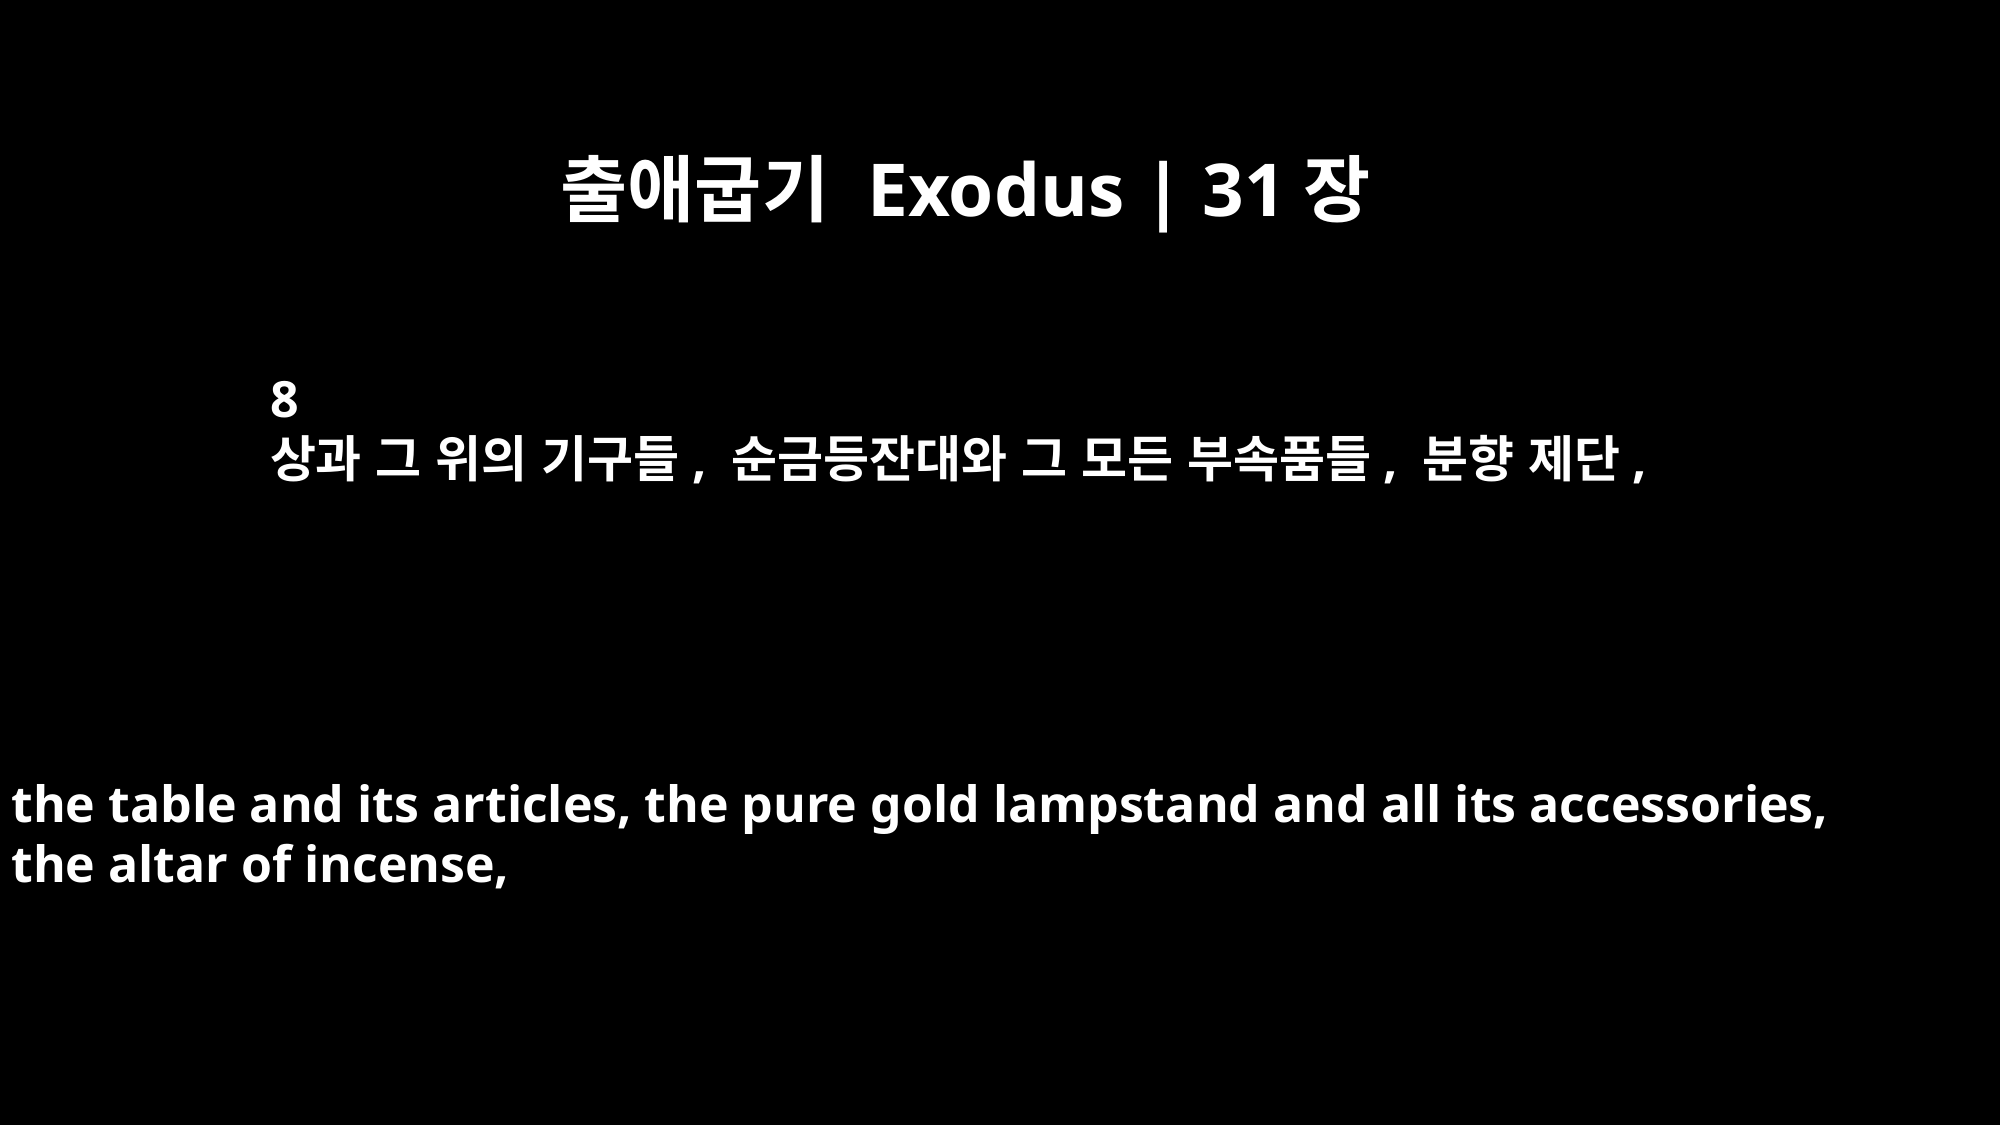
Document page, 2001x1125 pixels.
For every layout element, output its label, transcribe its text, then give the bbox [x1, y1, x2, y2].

text_box 8 상과 그 위의 기구들, 순금등잔대와 그 모든 부속품들, 분향 제단, [255, 359, 1662, 495]
text_box the table and its articles, the pure gold lampstand and all its accessories, the altar of incense, [0, 764, 1857, 900]
text_box 출애굽기 Exodus | 31장 [545, 136, 1387, 239]
